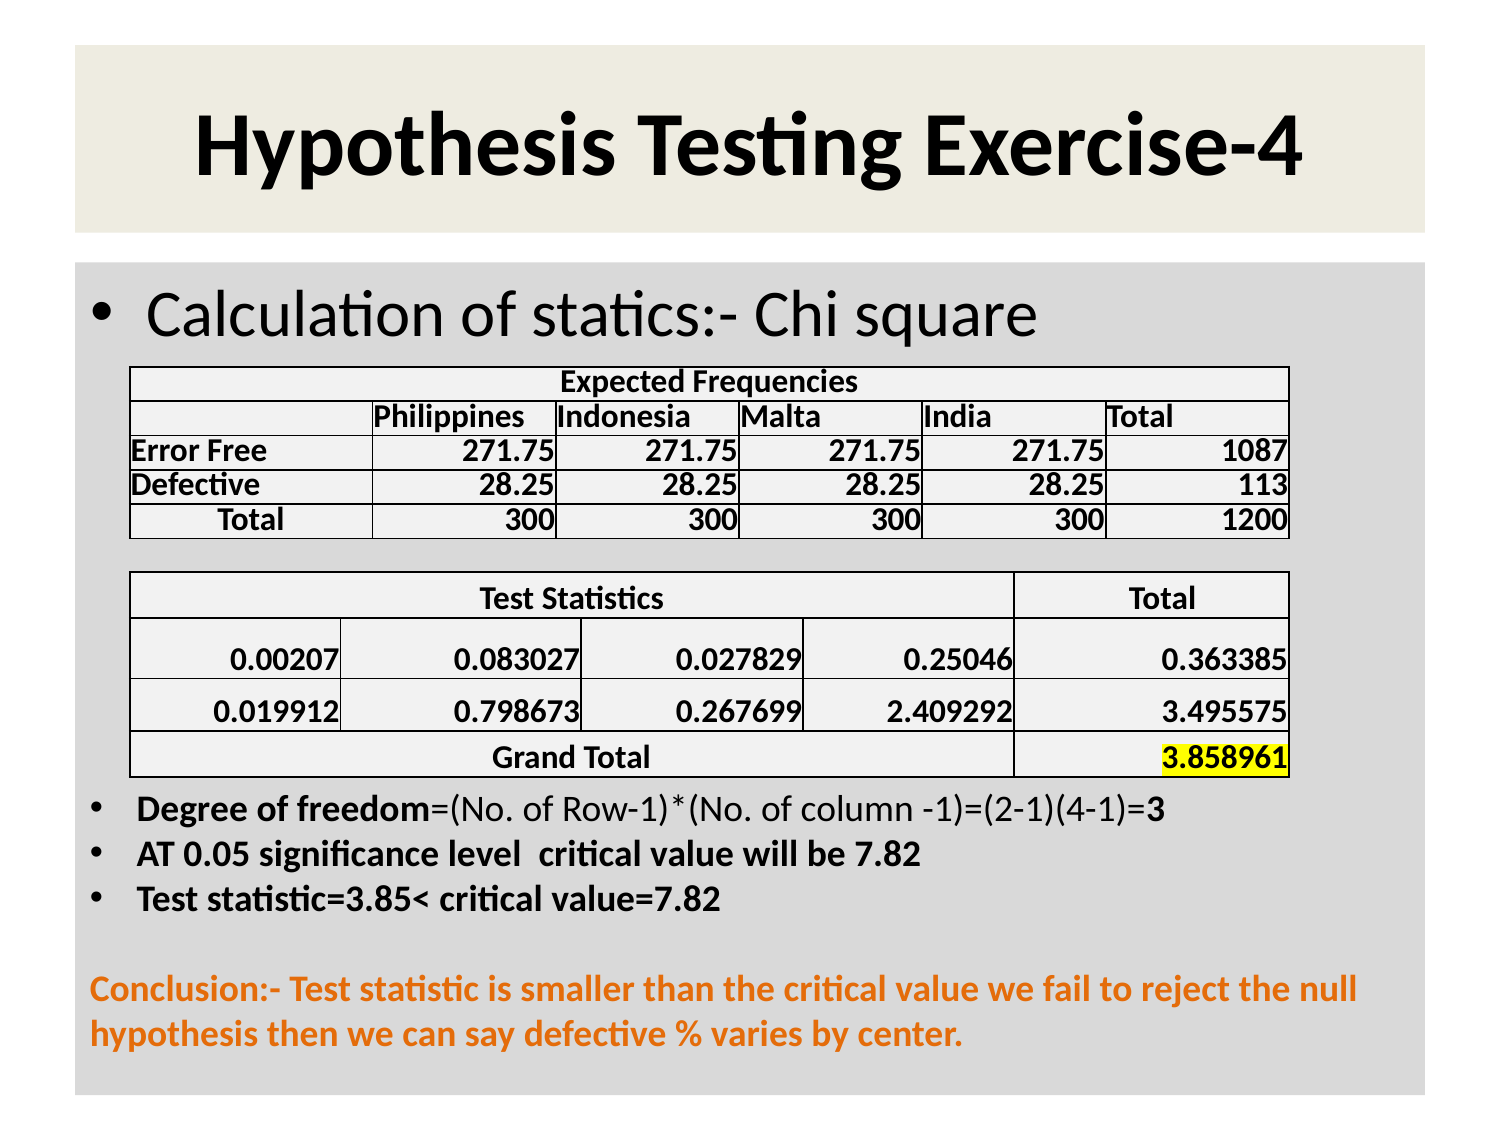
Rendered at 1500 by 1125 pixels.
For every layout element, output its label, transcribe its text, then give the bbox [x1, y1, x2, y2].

table_cell 0.267699 [582, 679, 802, 730]
table_cell India [923, 402, 1105, 435]
title Hypothesis Testing Exercise-4 [75, 45, 1425, 233]
table_cell 300 [373, 505, 555, 538]
table_cell 113 [1107, 471, 1288, 503]
table_cell 271.75 [373, 436, 555, 469]
table_cell Grand Total [131, 732, 1013, 776]
table_cell 28.25 [923, 471, 1105, 503]
table_cell Total [1107, 402, 1288, 435]
table_cell 1087 [1107, 436, 1288, 469]
table_cell 0.083027 [341, 619, 580, 678]
table_cell Malta [740, 402, 921, 435]
text_box Degree of freedom=(No. of Row-1)*(No. of column -1)=(2-1)(4-1)=3 AT 0.05 significance level critical value will be 7.82 Test statistic=3.85< critical value=7.82 Conclusion:- Test statistic is smaller than the critical value we fail to reject the null hypothesis then we can say defective % varies by center. [74, 776, 1405, 1107]
table_cell 28.25 [557, 471, 738, 503]
table_cell Defective [131, 471, 372, 503]
table_cell 271.75 [740, 436, 921, 469]
table_cell 3.495575 [1015, 679, 1288, 730]
table_cell 28.25 [740, 471, 921, 503]
table_cell 0.027829 [582, 619, 802, 678]
table_header Expected Frequencies [131, 368, 1288, 400]
table_cell 300 [923, 505, 1105, 538]
table_cell Total [131, 505, 372, 538]
table_cell Error Free [131, 436, 372, 469]
table_cell [131, 402, 372, 435]
table_cell 300 [557, 505, 738, 538]
table_cell 0.25046 [804, 619, 1013, 678]
table_cell 0.363385 [1015, 619, 1288, 678]
table_cell 0.019912 [131, 679, 340, 730]
table_cell 1200 [1107, 505, 1288, 538]
table_cell 28.25 [373, 471, 555, 503]
table_header Total [1015, 573, 1288, 617]
table_cell 271.75 [923, 436, 1105, 469]
table_cell Indonesia [557, 402, 738, 435]
table_cell 0.798673 [341, 679, 580, 730]
table_header Test Statistics [131, 573, 1013, 617]
table_cell 2.409292 [804, 679, 1013, 730]
table_cell Philippines [373, 402, 555, 435]
table_cell 271.75 [557, 436, 738, 469]
table_cell 0.00207 [131, 619, 340, 678]
list Calculation of statics:- Chi square [75, 262, 1425, 1096]
table_cell 300 [740, 505, 921, 538]
table_cell 3.858961 [1015, 732, 1288, 776]
